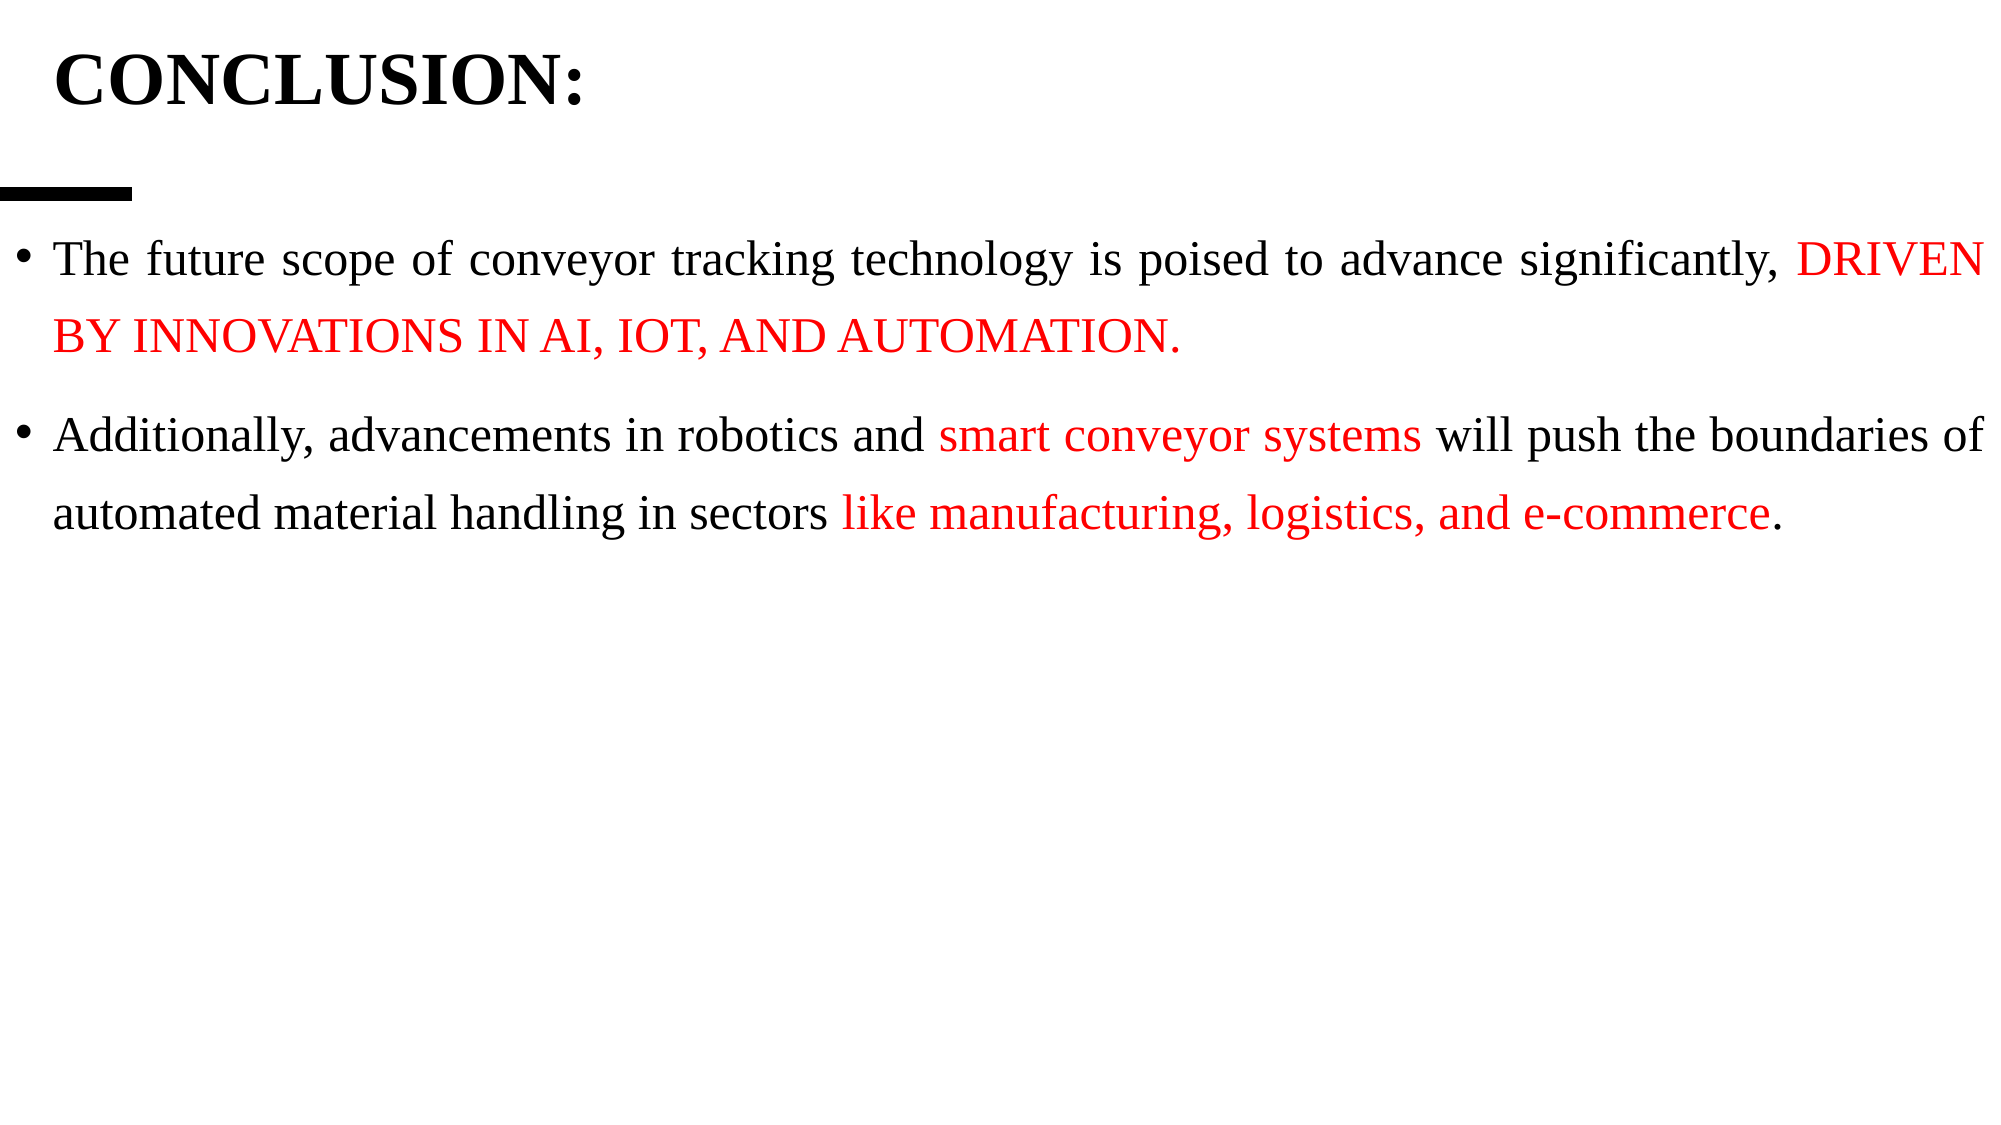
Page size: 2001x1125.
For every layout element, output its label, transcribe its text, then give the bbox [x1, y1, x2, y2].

list The future scope of conveyor tracking technology is poised to advance significantly, DRIVEN BY INNOVATIONS IN AI, IOT, AND AUTOMATION. Additionally, advancements in robotics and smart conveyor systems will push the boundaries of automated material handling in sectors like manufacturing, logistics, and e-commerce. [0, 199, 2000, 1125]
title CONCLUSION: [38, 36, 2000, 152]
